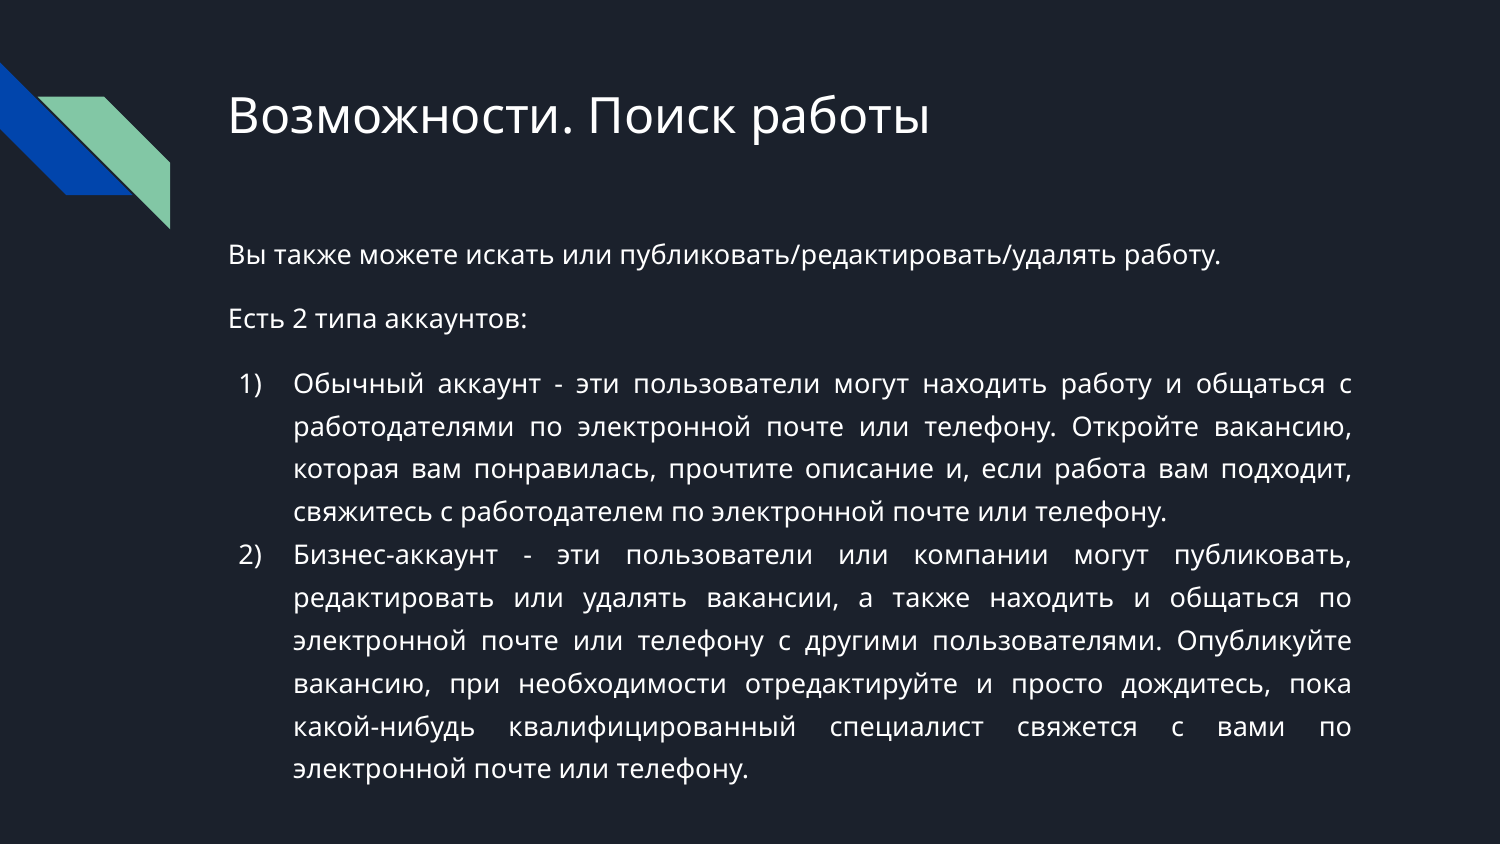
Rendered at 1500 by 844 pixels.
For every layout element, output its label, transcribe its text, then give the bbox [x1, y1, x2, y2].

list Вы также можете искать или публиковать/редактировать/удалять работу. Есть 2 типа аккаунтов: Обычный аккаунт - эти пользователи могут находить работу и общаться с работодателями по электронной почте или телефону. Откройте вакансию, которая вам понравилась, прочтите описание и, если работа вам подходит, свяжитесь с работодателем по электронной почте или телефону. Бизнес-аккаунт - эти пользователи или компании могут публиковать, редактировать или удалять вакансии, а также находить и общаться по электронной почте или телефону с другими пользователями. Опубликуйте вакансию, при необходимости отредактируйте и просто дождитесь, пока какой-нибудь квалифицированный специалист свяжется с вами по электронной почте или телефону. [212, 214, 1368, 814]
title Возможности. Поиск работы [212, 64, 1368, 214]
